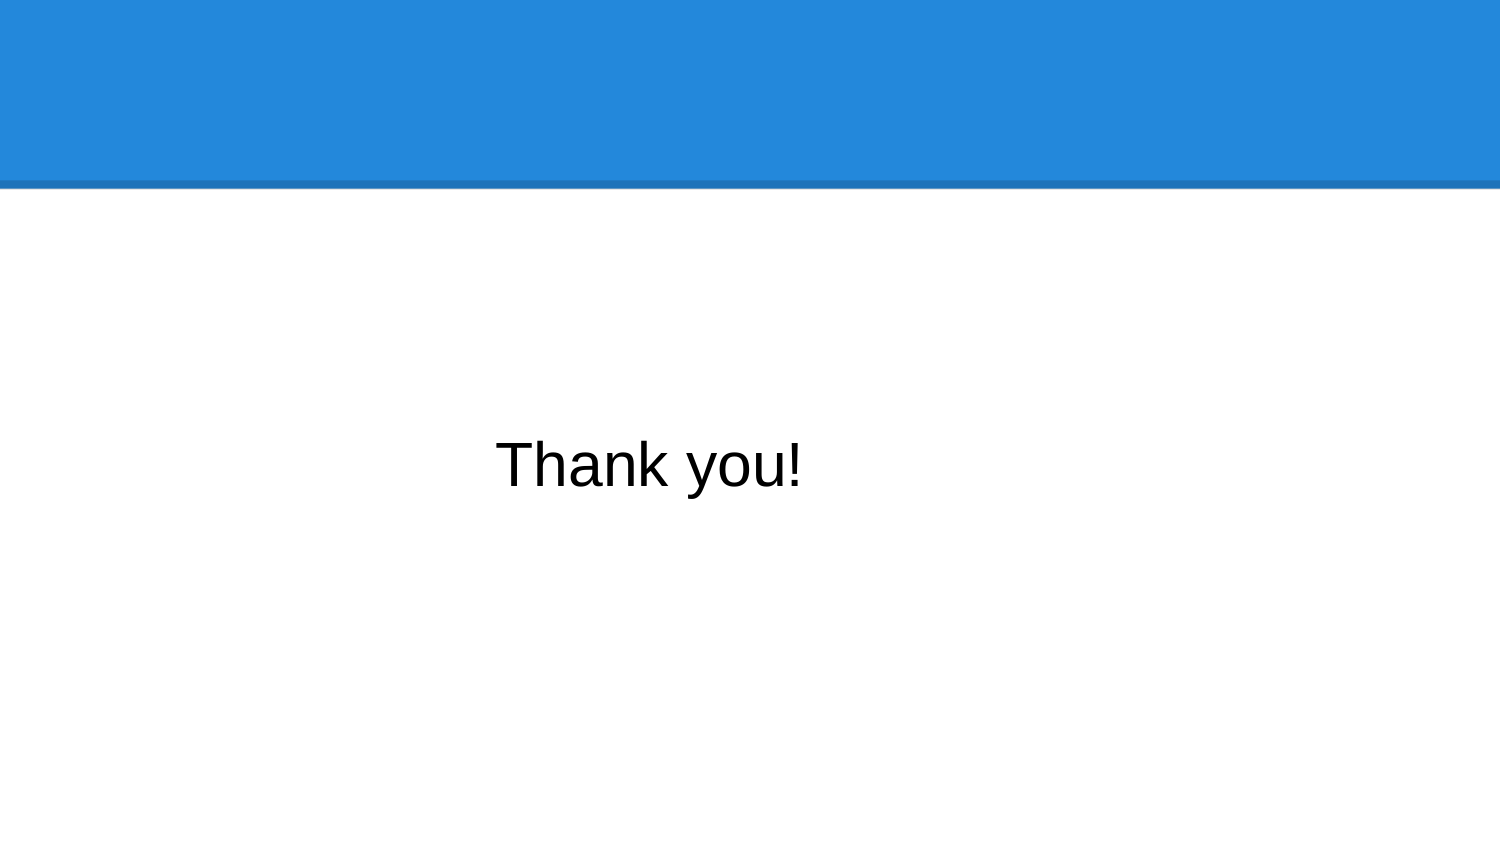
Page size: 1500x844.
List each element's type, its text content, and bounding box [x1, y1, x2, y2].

text_box Thank you! [480, 408, 1046, 545]
